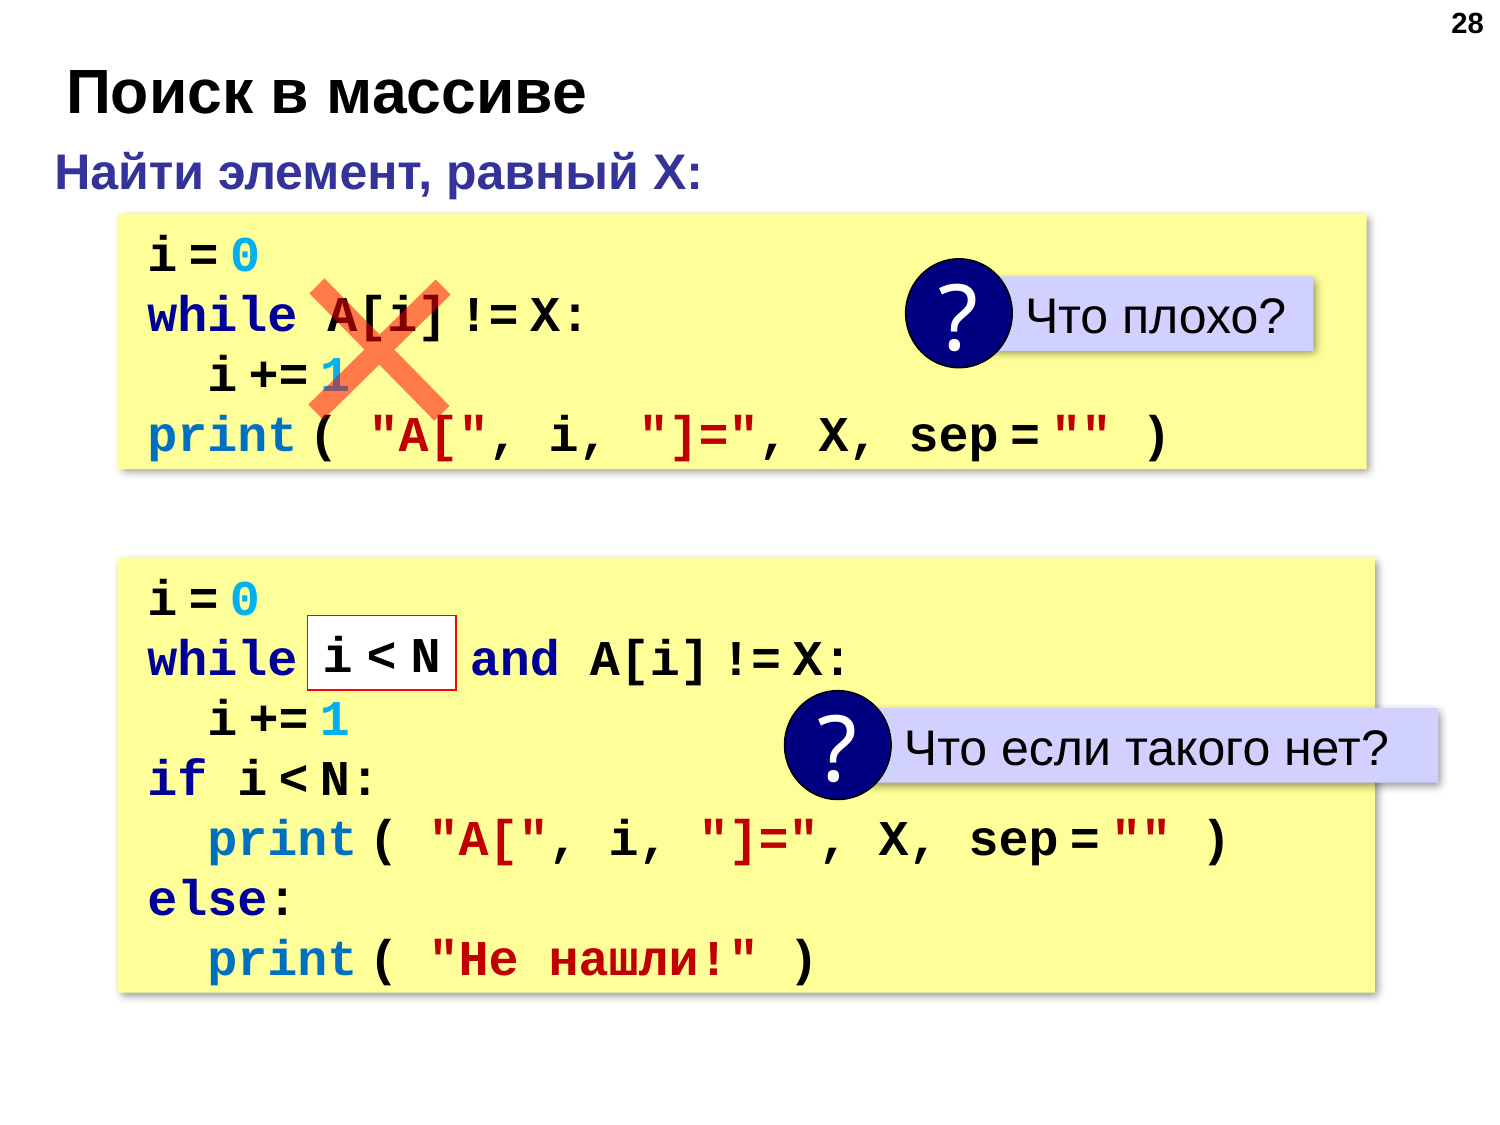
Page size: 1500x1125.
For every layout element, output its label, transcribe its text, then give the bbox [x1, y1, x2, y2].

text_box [905, 258, 1314, 368]
text_box i < N [307, 615, 456, 691]
text_box [308, 278, 451, 421]
text_box i = 0 while i < N and A[i] != X: i += 1 if i < N: print ( "A[", i, "]=", X, sep = "" ) else: print ( "Не нашли!" ) [117, 557, 1375, 993]
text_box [784, 690, 1439, 800]
text_box i = 0 while A[i] != X: i += 1 print ( "A[", i, "]=", X, sep = "" ) [117, 213, 1367, 470]
slide_number 28 [1148, 0, 1500, 75]
title Поиск в массиве [51, 49, 1425, 127]
text_box Найти элемент, равный X: [39, 132, 776, 207]
